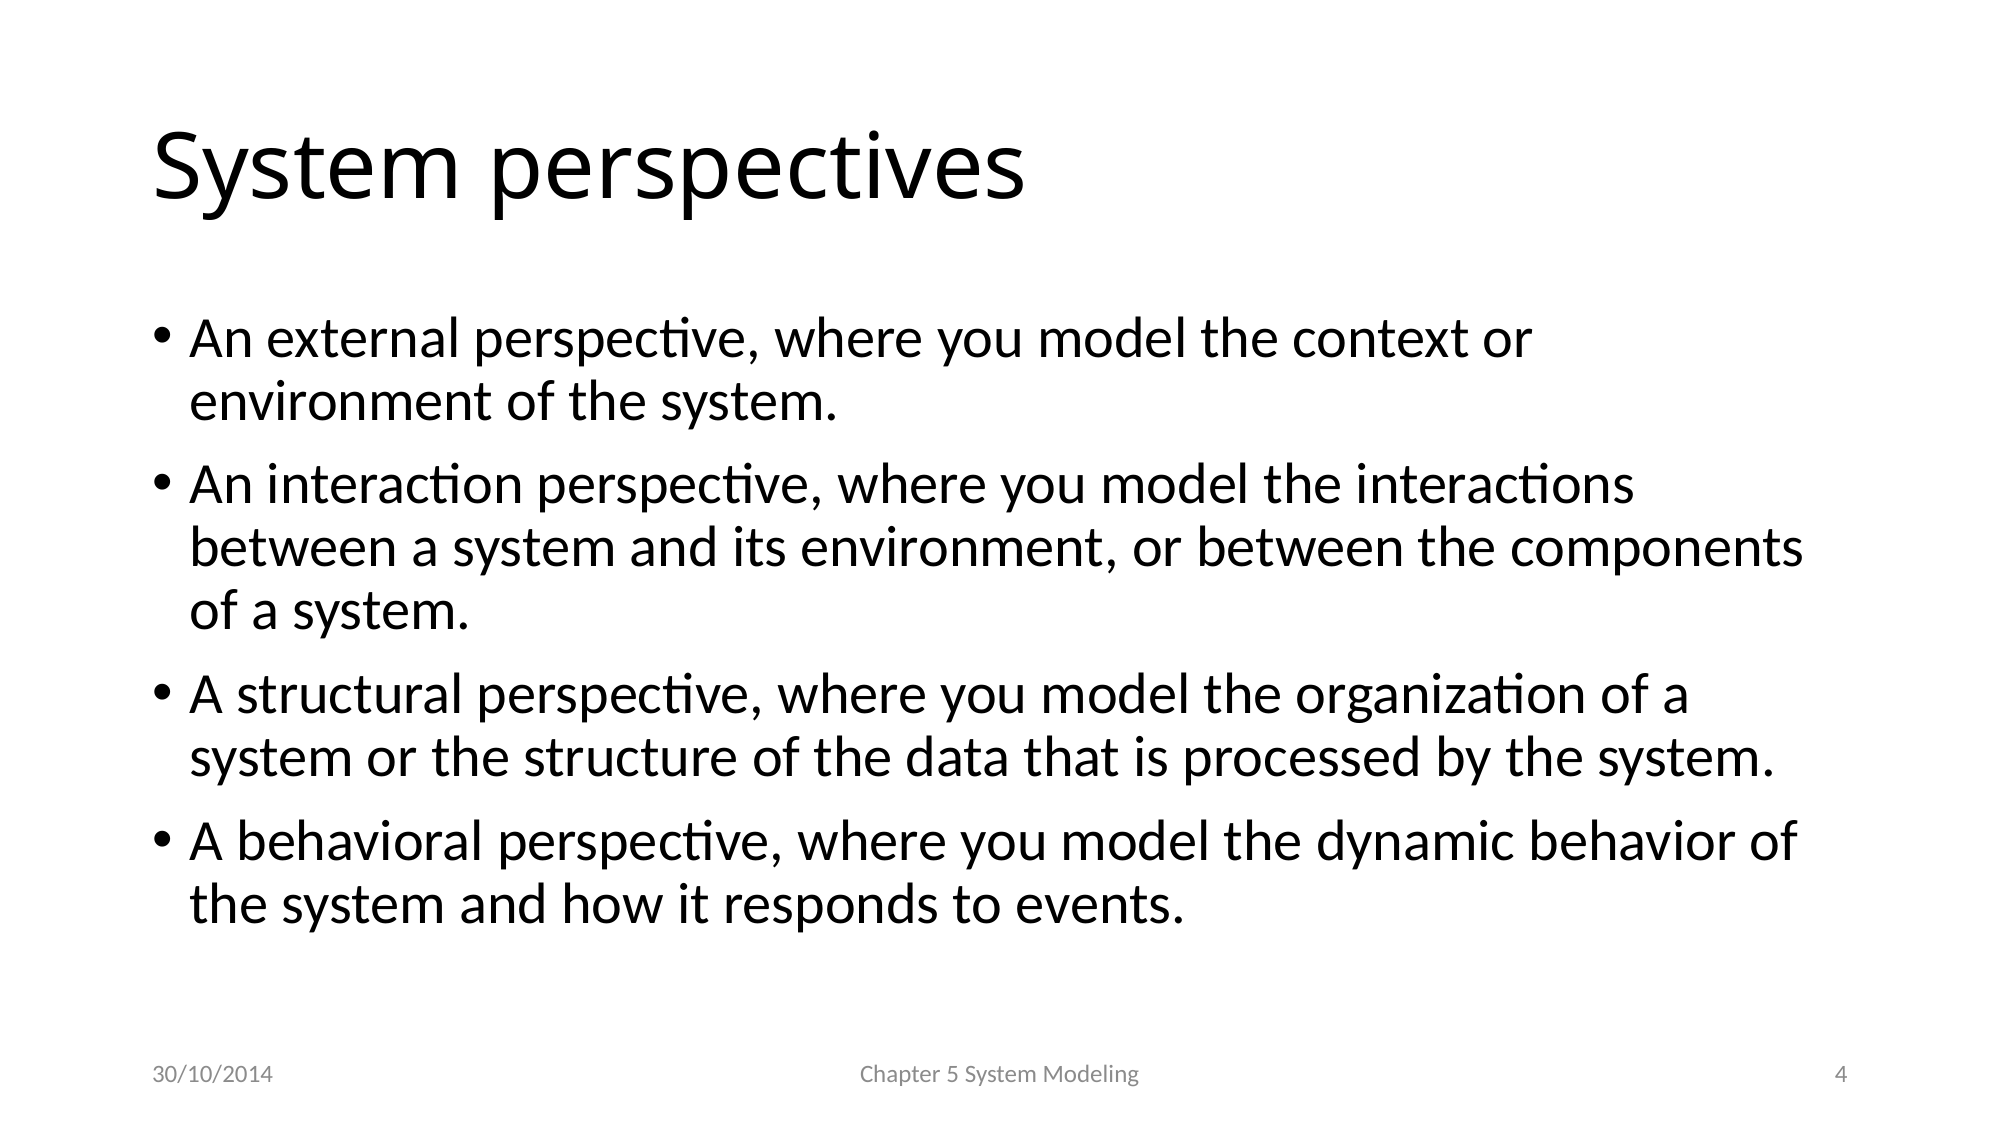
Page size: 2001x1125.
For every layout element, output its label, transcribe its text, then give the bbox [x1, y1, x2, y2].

text_box Chapter 5 System Modeling [662, 1042, 1338, 1103]
text_box An external perspective, where you model the context or environment of the system. An interaction perspective, where you model the interactions between a system and its environment, or between the components of a system. A structural perspective, where you model the organization of a system or the structure of the data that is processed by the system. A behavioral perspective, where you model the dynamic behavior of the system and how it responds to events. [137, 299, 1863, 1014]
text_box 3 [1412, 1042, 1863, 1103]
text_box System perspectives [137, 59, 1863, 278]
text_box 30/10/2014 [137, 1042, 588, 1103]
